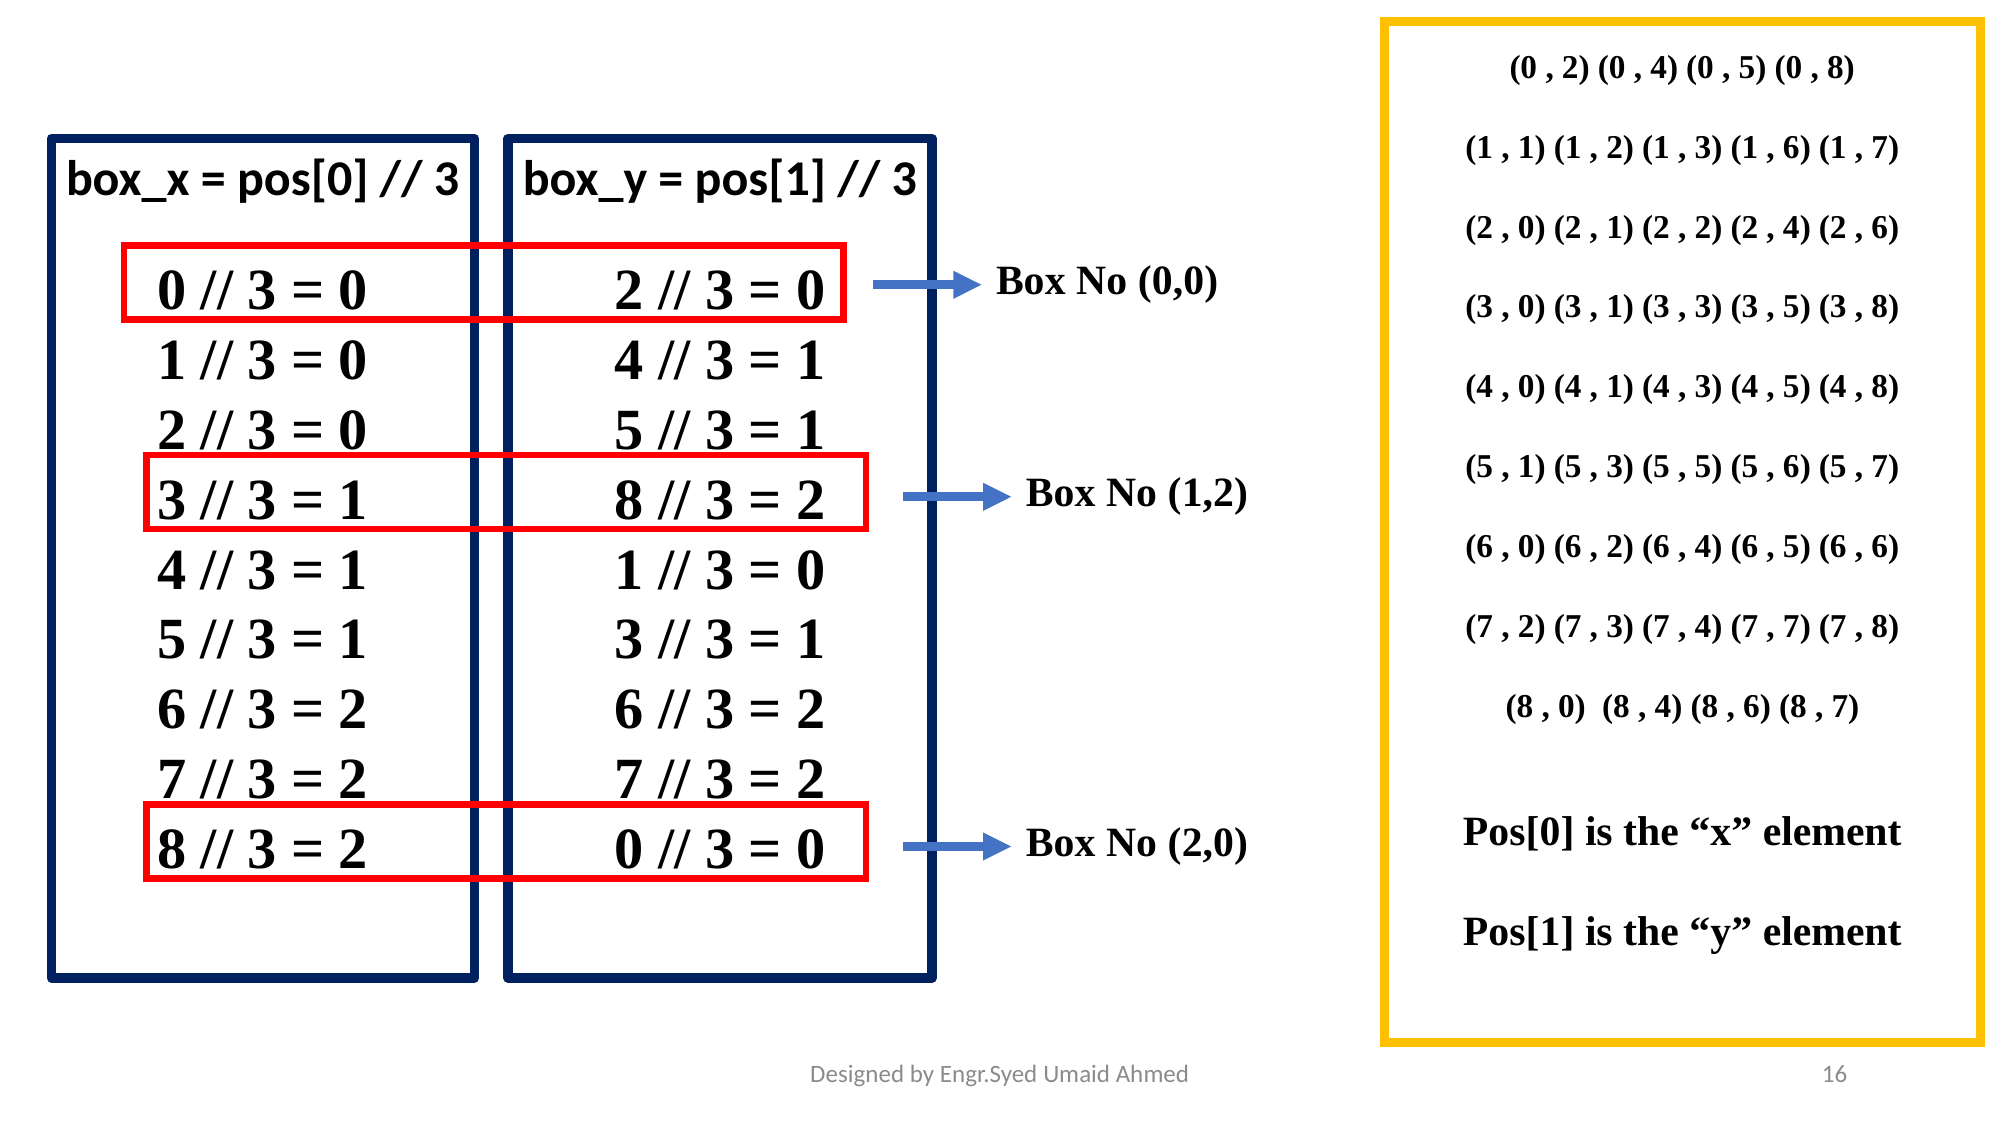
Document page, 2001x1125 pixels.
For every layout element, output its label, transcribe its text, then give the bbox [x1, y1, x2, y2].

text_box box_y = pos[1] // 3 2 // 3 = 0 4 // 3 = 1 5 // 3 = 1 8 // 3 = 2 1 // 3 = 0 3 // 3 = 1 6 // 3 = 2 7 // 3 = 2 0 // 3 = 0 [508, 138, 933, 978]
text_box [123, 245, 844, 321]
footer Designed by Engr.Syed Umaid Ahmed [662, 1042, 1338, 1103]
text_box [1384, 20, 1981, 1044]
text_box Box No (1,2) [1011, 457, 1264, 523]
text_box [145, 803, 867, 879]
text_box [145, 454, 867, 530]
text_box Box No (2,0) [1011, 807, 1264, 873]
slide_number 16 [1412, 1044, 1863, 1103]
text_box box_x = pos[0] // 3 0 // 3 = 0 1 // 3 = 0 2 // 3 = 0 3 // 3 = 1 4 // 3 = 1 5 // 3 = 1 6 // 3 = 2 7 // 3 = 2 8 // 3 = 2 [51, 138, 475, 978]
text_box Box No (0,0) [981, 245, 1234, 311]
